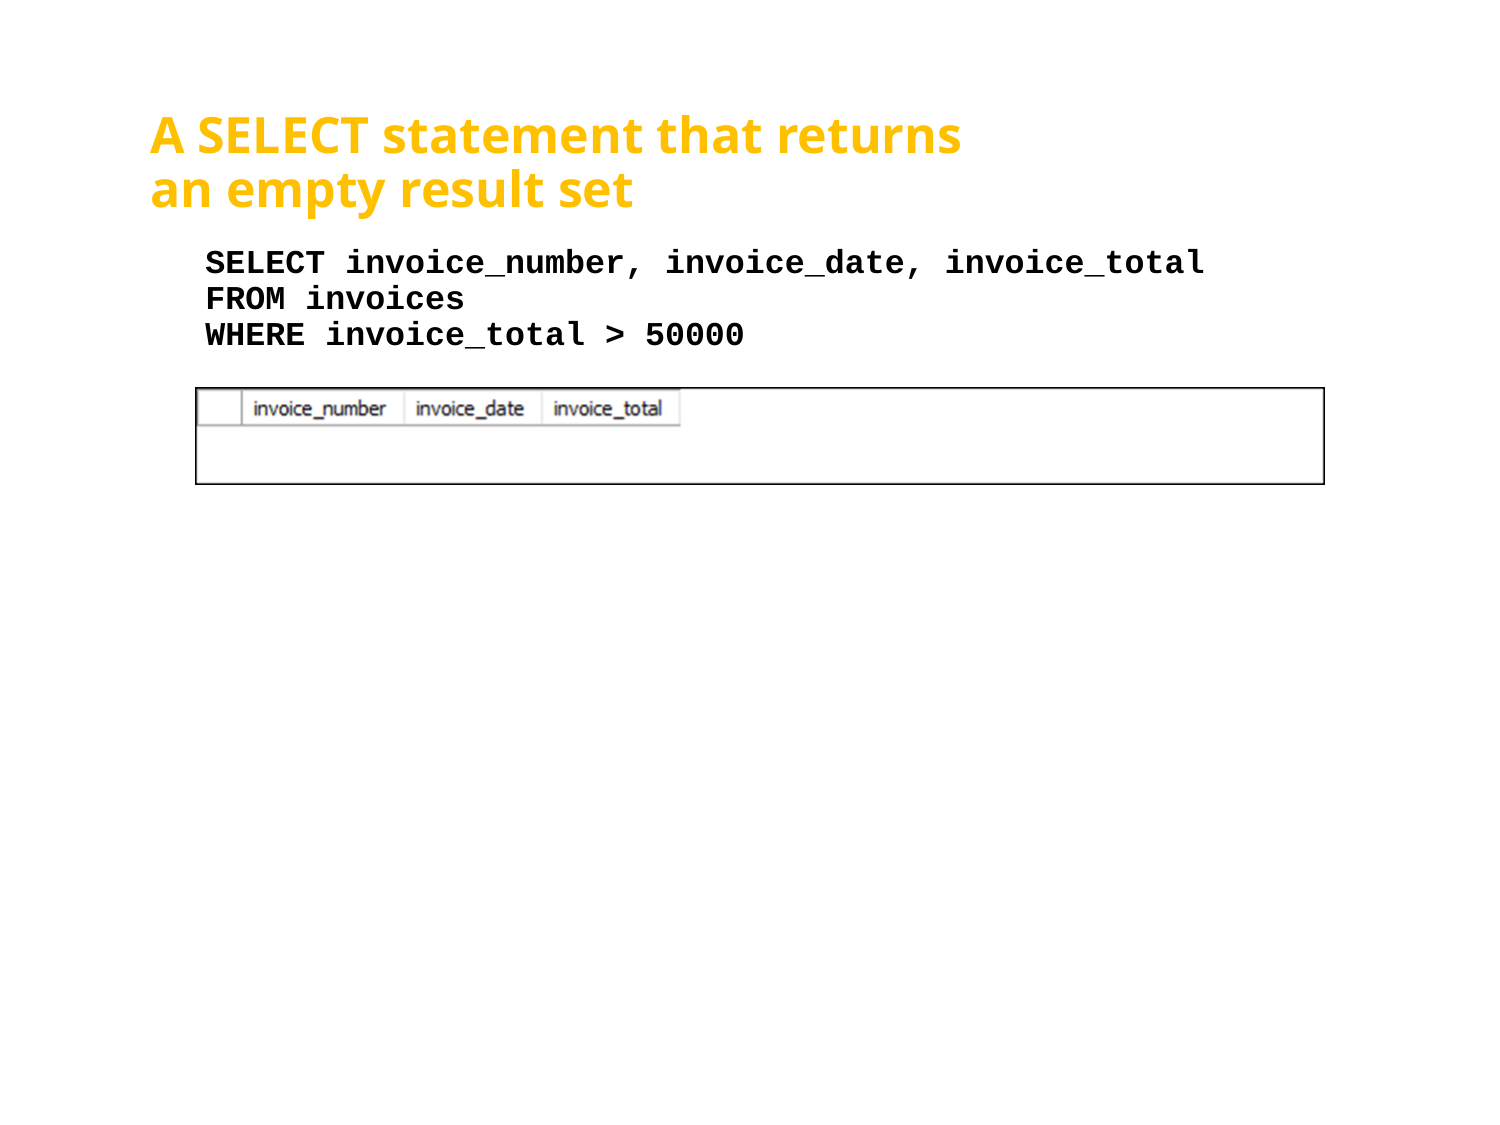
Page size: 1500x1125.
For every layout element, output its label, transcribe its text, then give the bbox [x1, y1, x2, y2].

list SELECT invoice_number, invoice_date, invoice_total FROM invoices WHERE invoice_total > 50000 [133, 237, 1346, 450]
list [195, 387, 1326, 485]
title A SELECT statement that returns an empty result set [150, 70, 1350, 259]
